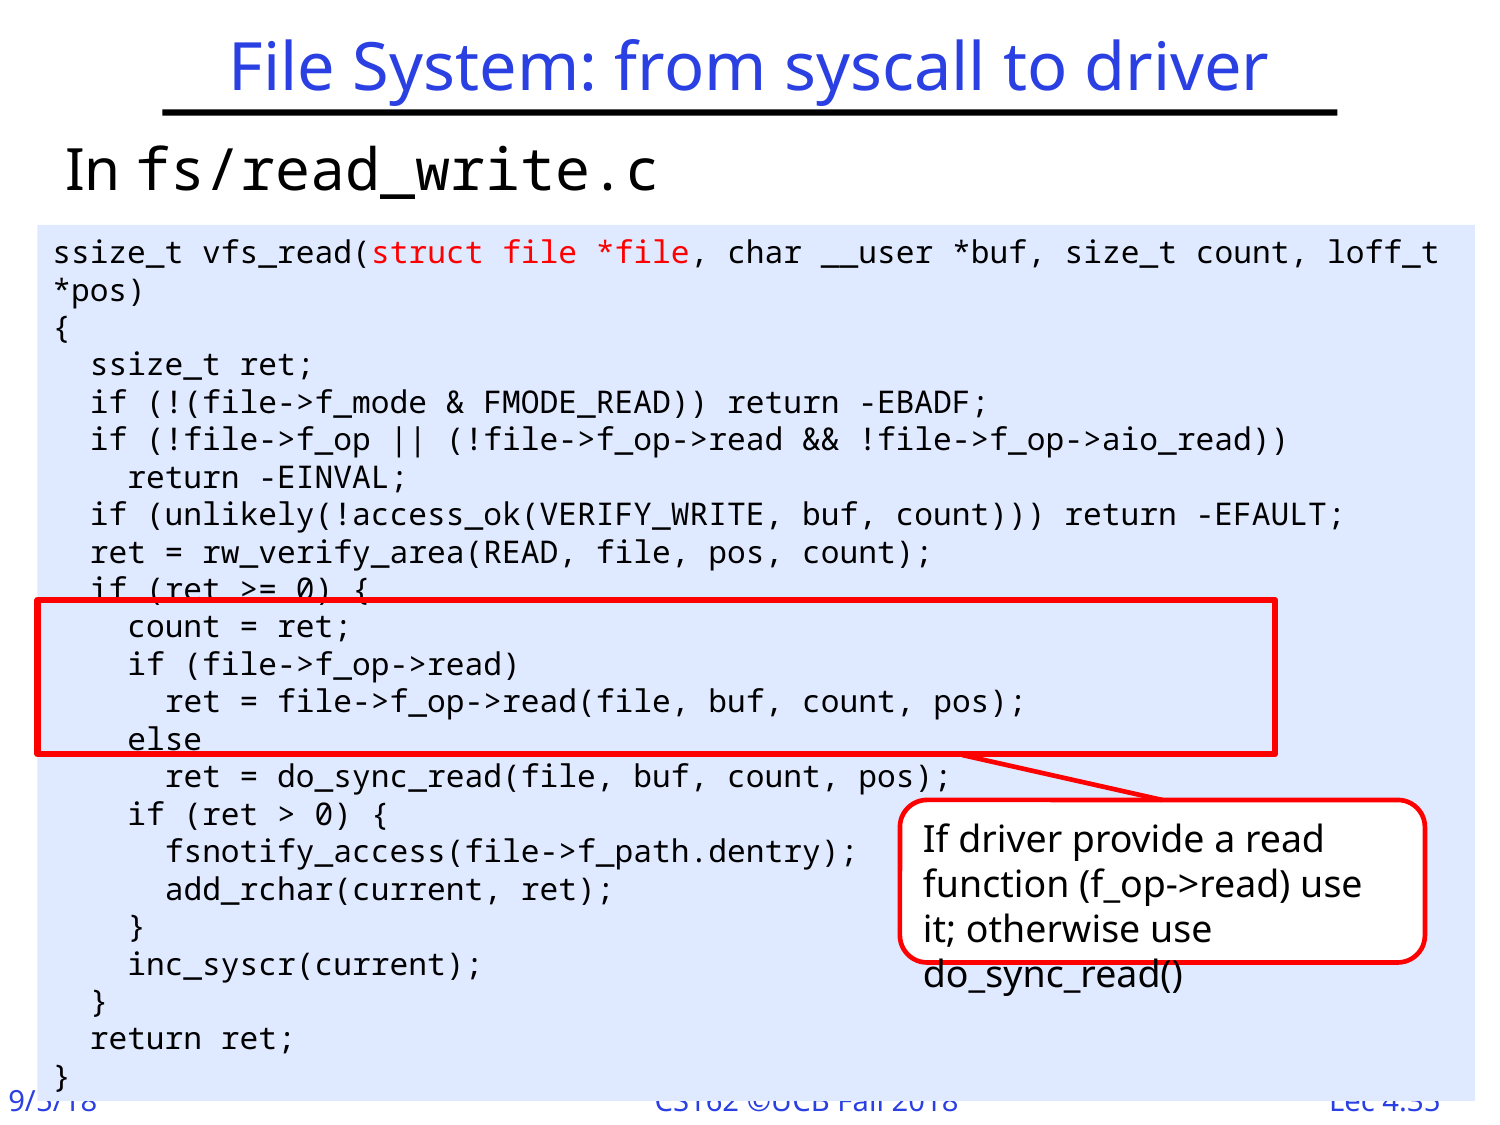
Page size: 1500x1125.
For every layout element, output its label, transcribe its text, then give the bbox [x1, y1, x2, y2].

text_box In fs/read_write.c [50, 125, 676, 210]
text_box ssize_t vfs_read(struct file *file, char __user *buf, size_t count, loff_t *pos) { ssize_t ret; if (!(file->f_mode & FMODE_READ)) return -EBADF; if (!file->f_op || (!file->f_op->read && !file->f_op->aio_read)) return -EINVAL; if (unlikely(!access_ok(VERIFY_WRITE, buf, count))) return -EFAULT; ret = rw_verify_area(READ, file, pos, count); if (ret >= 0) { count = ret; if (file->f_op->read) ret = file->f_op->read(file, buf, count, pos); else ret = do_sync_read(file, buf, count, pos); if (ret > 0) { fsnotify_access(file->f_path.dentry); add_rchar(current, ret); } inc_syscr(current); } return ret; } [37, 224, 1475, 1101]
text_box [37, 599, 1426, 963]
title File System: from syscall to driver [162, 24, 1338, 113]
